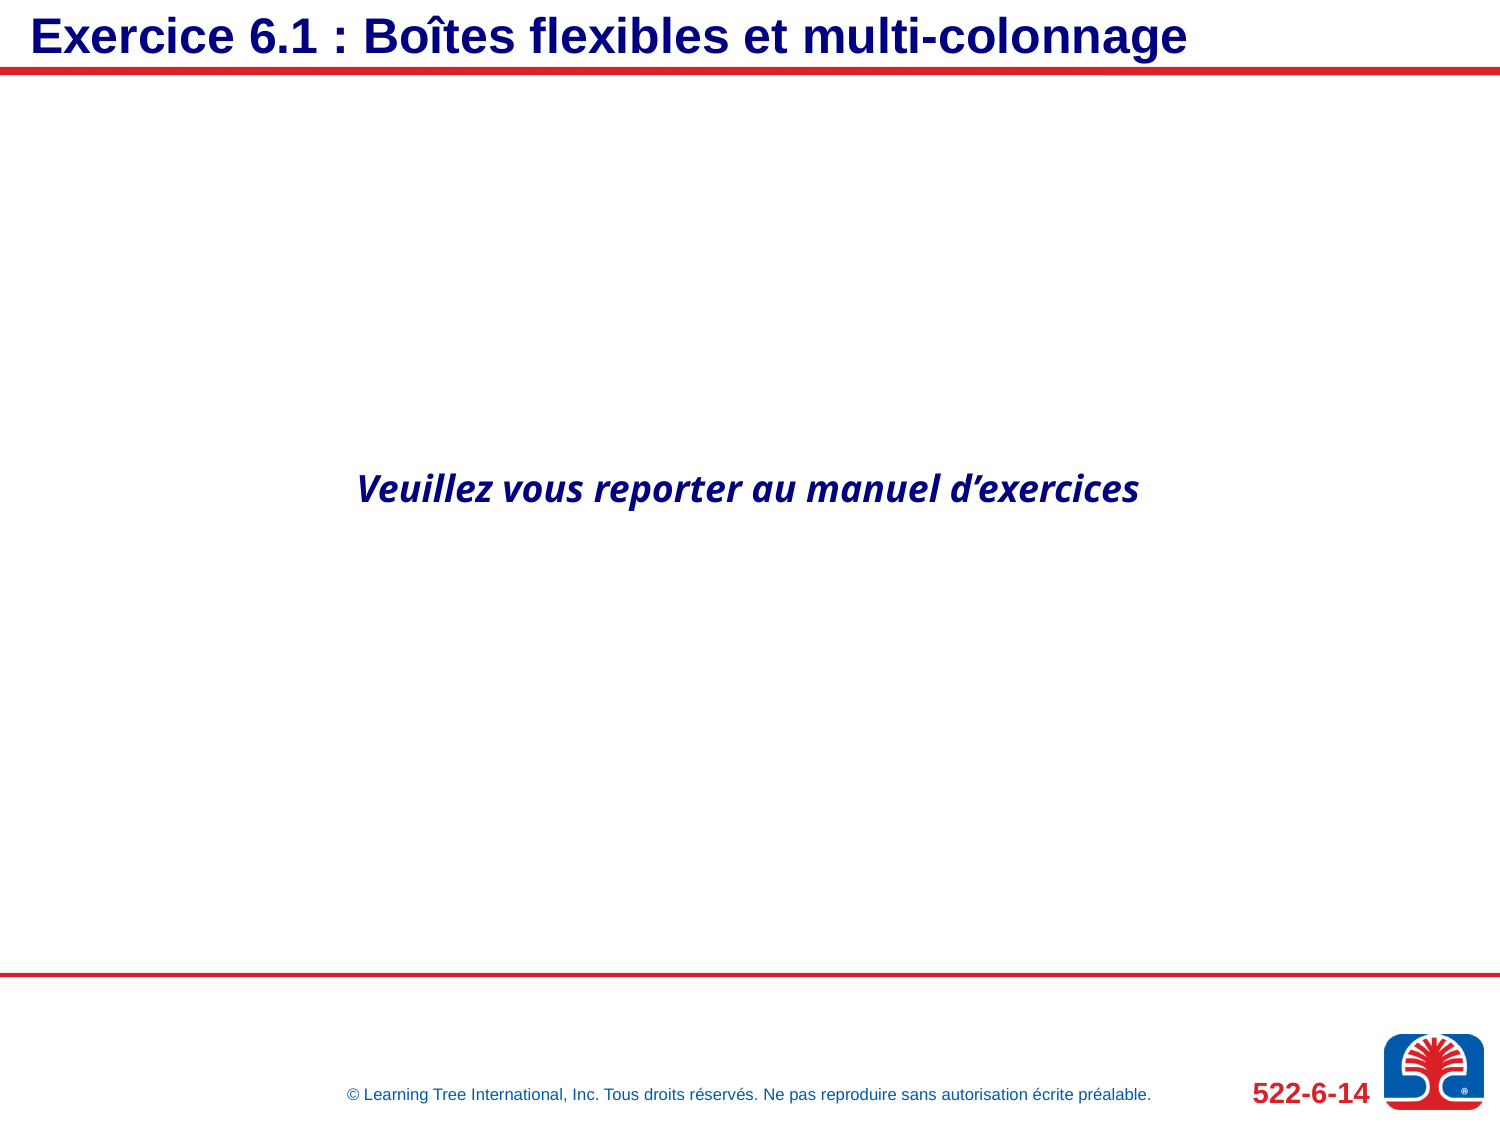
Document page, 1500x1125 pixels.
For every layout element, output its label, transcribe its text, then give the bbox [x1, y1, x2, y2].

picture [1384, 1034, 1484, 1110]
text_box Veuillez vous reporter au manuel d’exercices [43, 457, 1454, 517]
title Exercice 6.1 : Boîtes flexibles et multi-colonnage [0, 0, 1500, 67]
